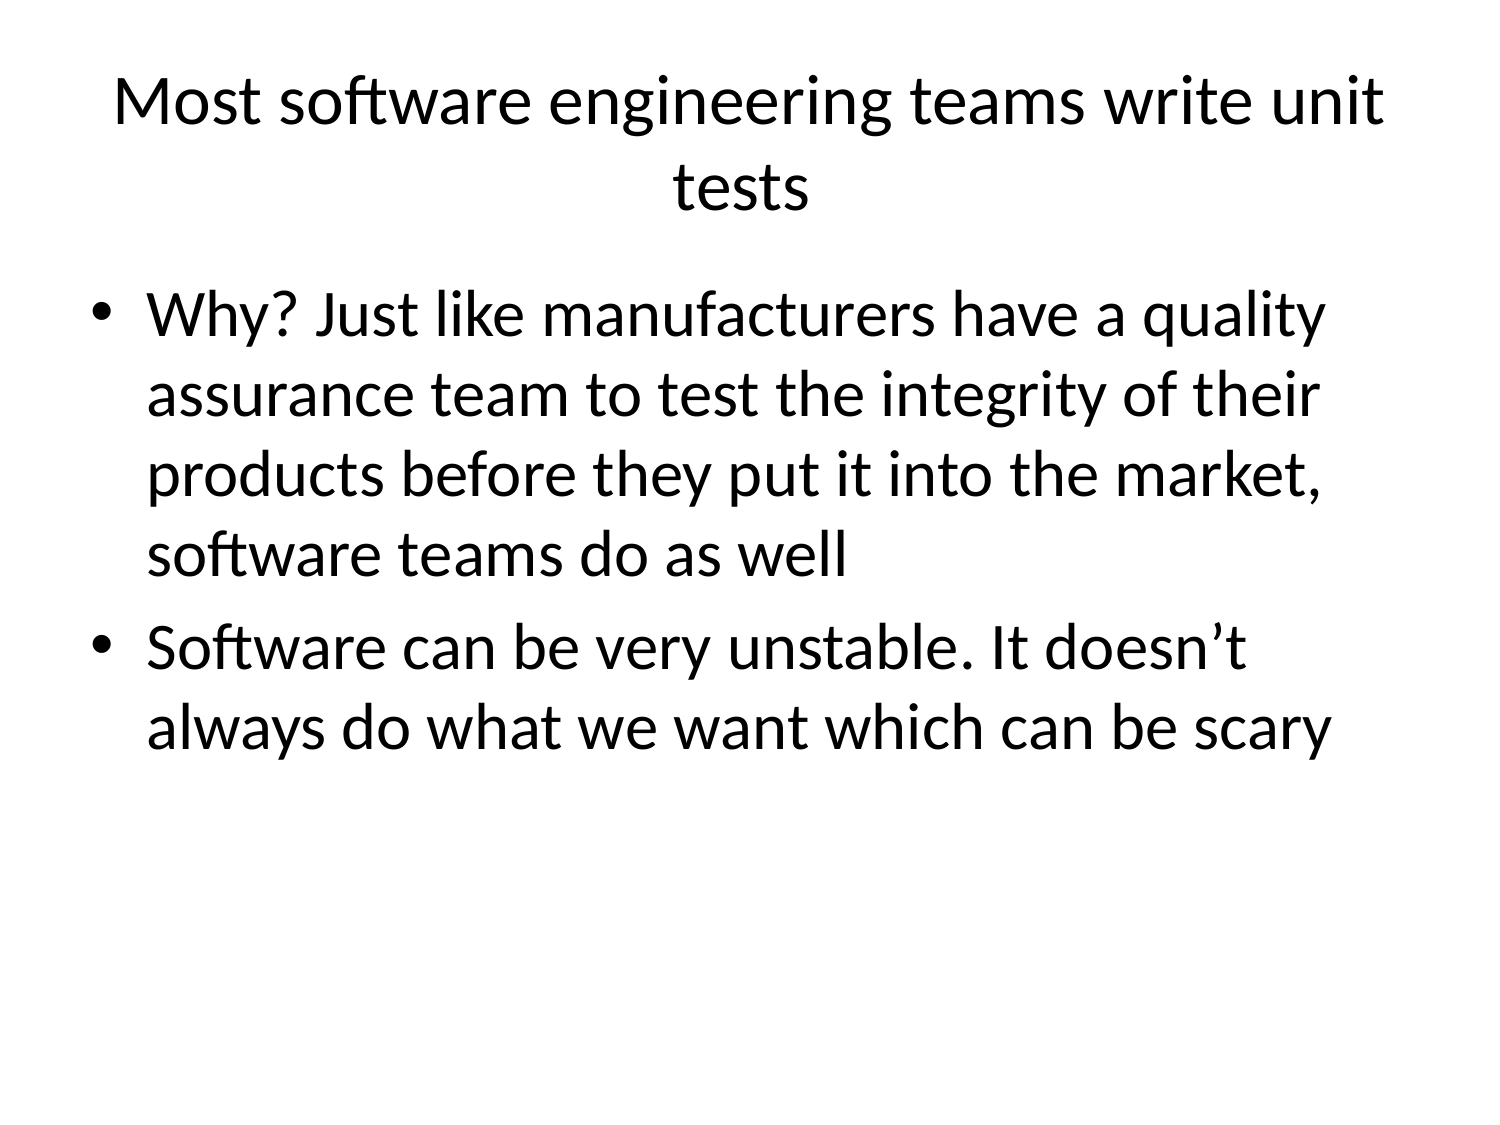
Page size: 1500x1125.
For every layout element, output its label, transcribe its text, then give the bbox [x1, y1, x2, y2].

title Most software engineering teams write unit tests [75, 45, 1425, 233]
list Why? Just like manufacturers have a quality assurance team to test the integrity of their products before they put it into the market, software teams do as well Software can be very unstable. It doesn’t always do what we want which can be scary [75, 262, 1425, 1005]
